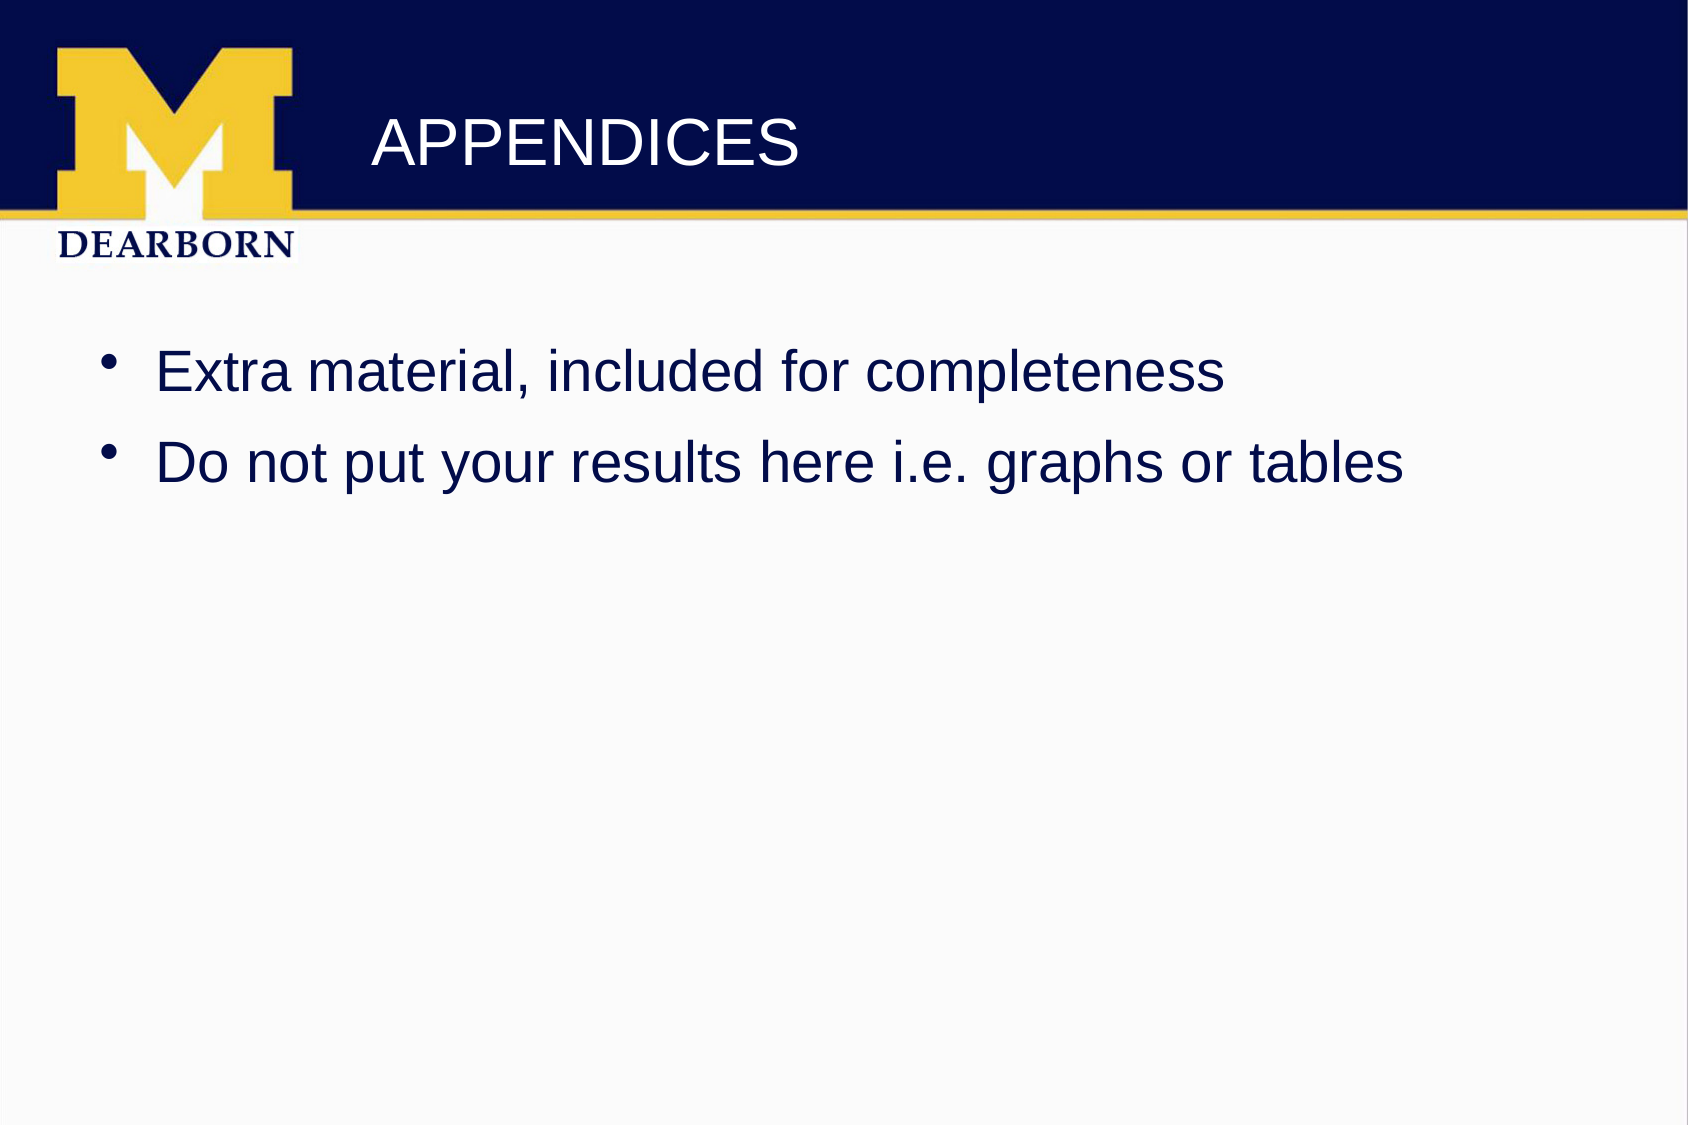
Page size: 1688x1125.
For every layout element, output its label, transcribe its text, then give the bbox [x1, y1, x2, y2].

picture [0, 0, 1688, 1125]
title APPENDICES [356, 45, 1604, 233]
list Extra material, included for completeness Do not put your results here i.e. graphs or tables [84, 326, 1604, 508]
